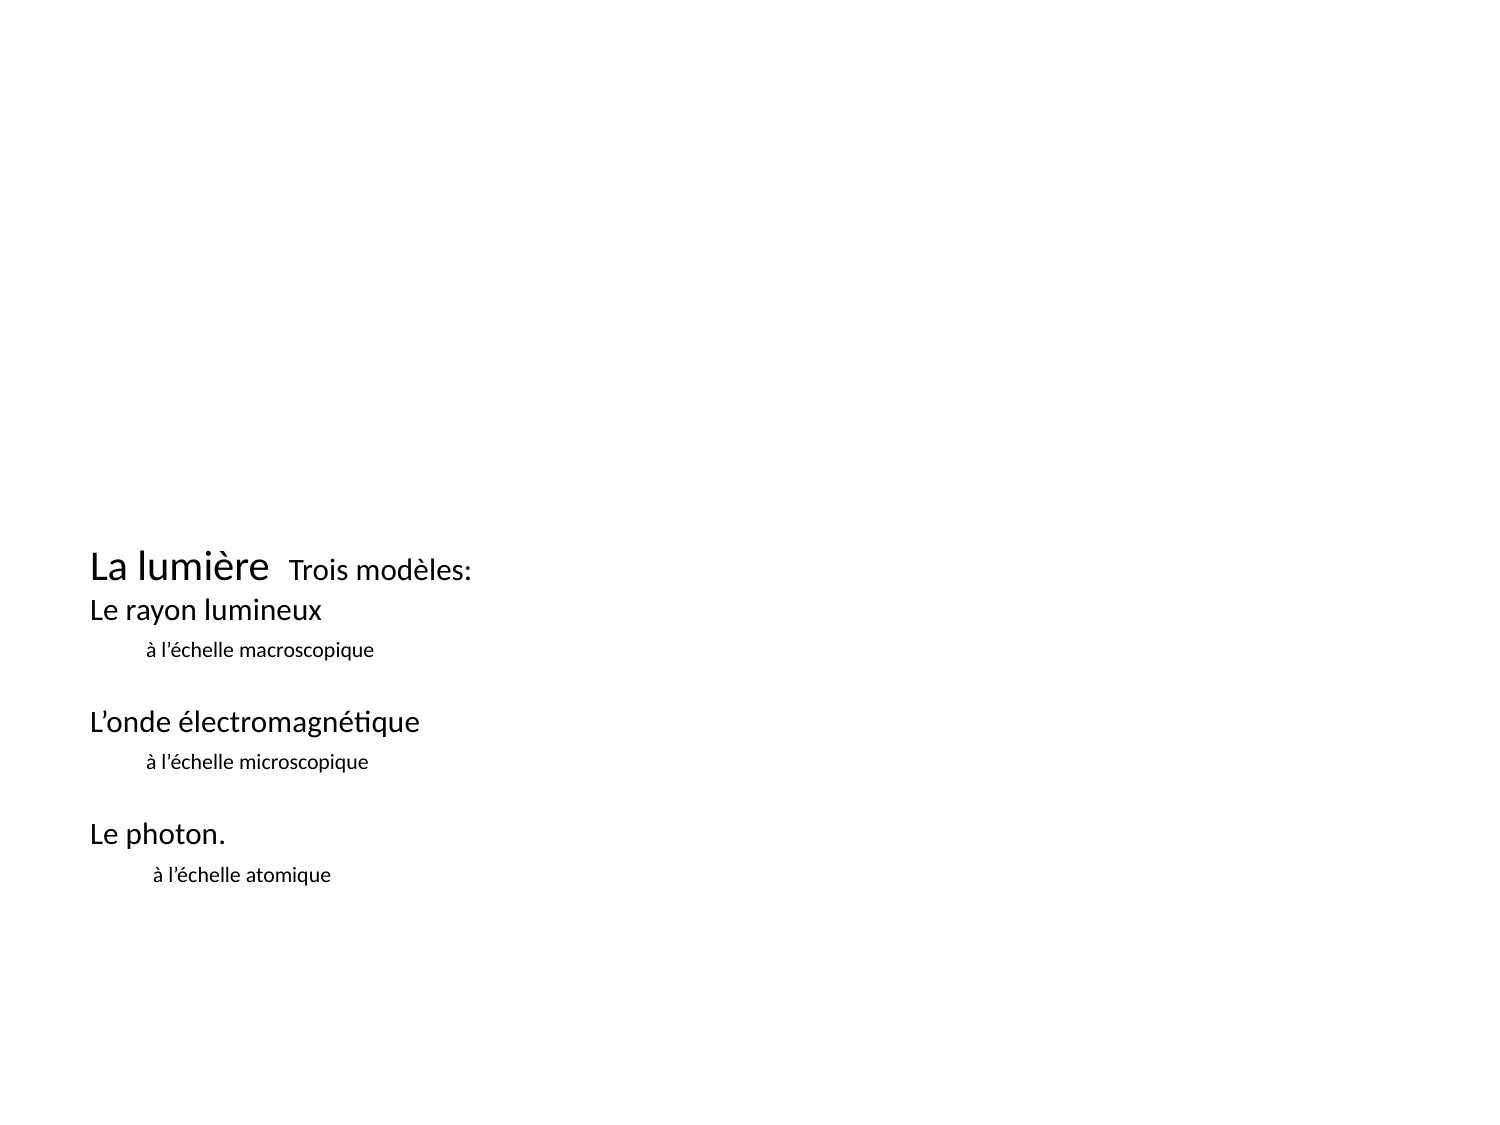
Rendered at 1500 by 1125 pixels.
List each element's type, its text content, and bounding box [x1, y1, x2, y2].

title La lumière Trois modèles: Le rayon lumineux à l’échelle macroscopique L’onde électromagnétique à l’échelle microscopique Le photon. à l’échelle atomique [75, 524, 1425, 1125]
